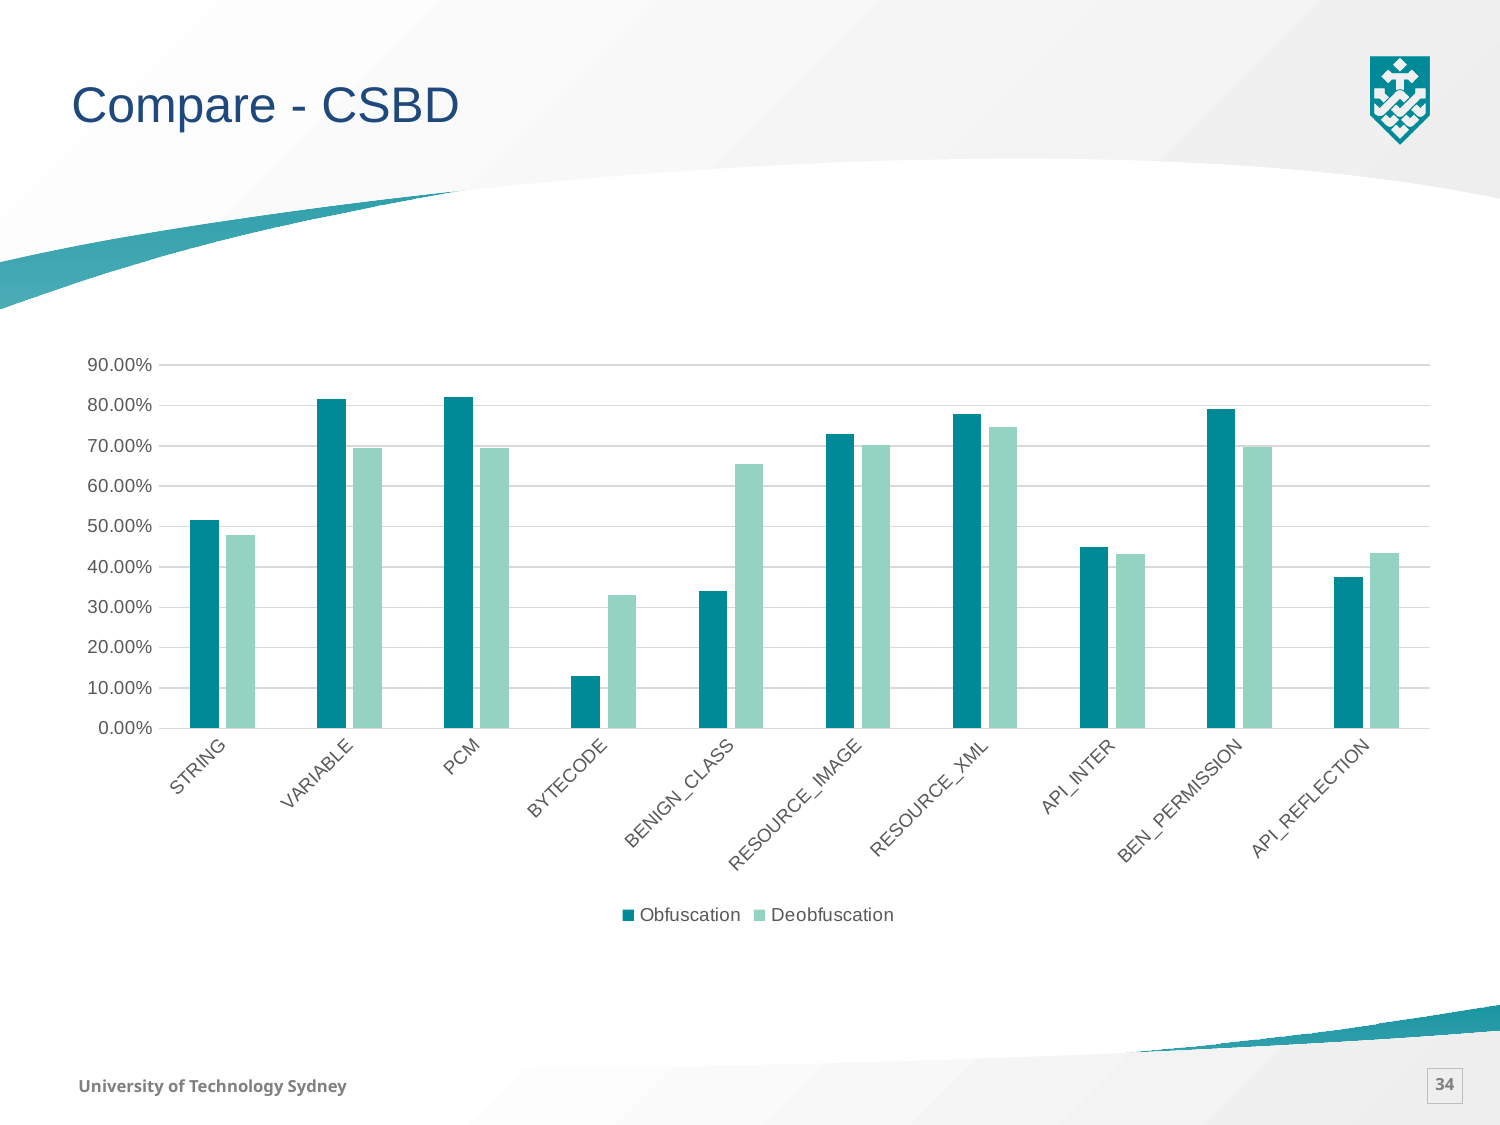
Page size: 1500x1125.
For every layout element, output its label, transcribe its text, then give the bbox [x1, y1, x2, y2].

chart [59, 342, 1459, 933]
text_box Compare - CSBD [59, 60, 1410, 149]
picture [1370, 56, 1430, 145]
